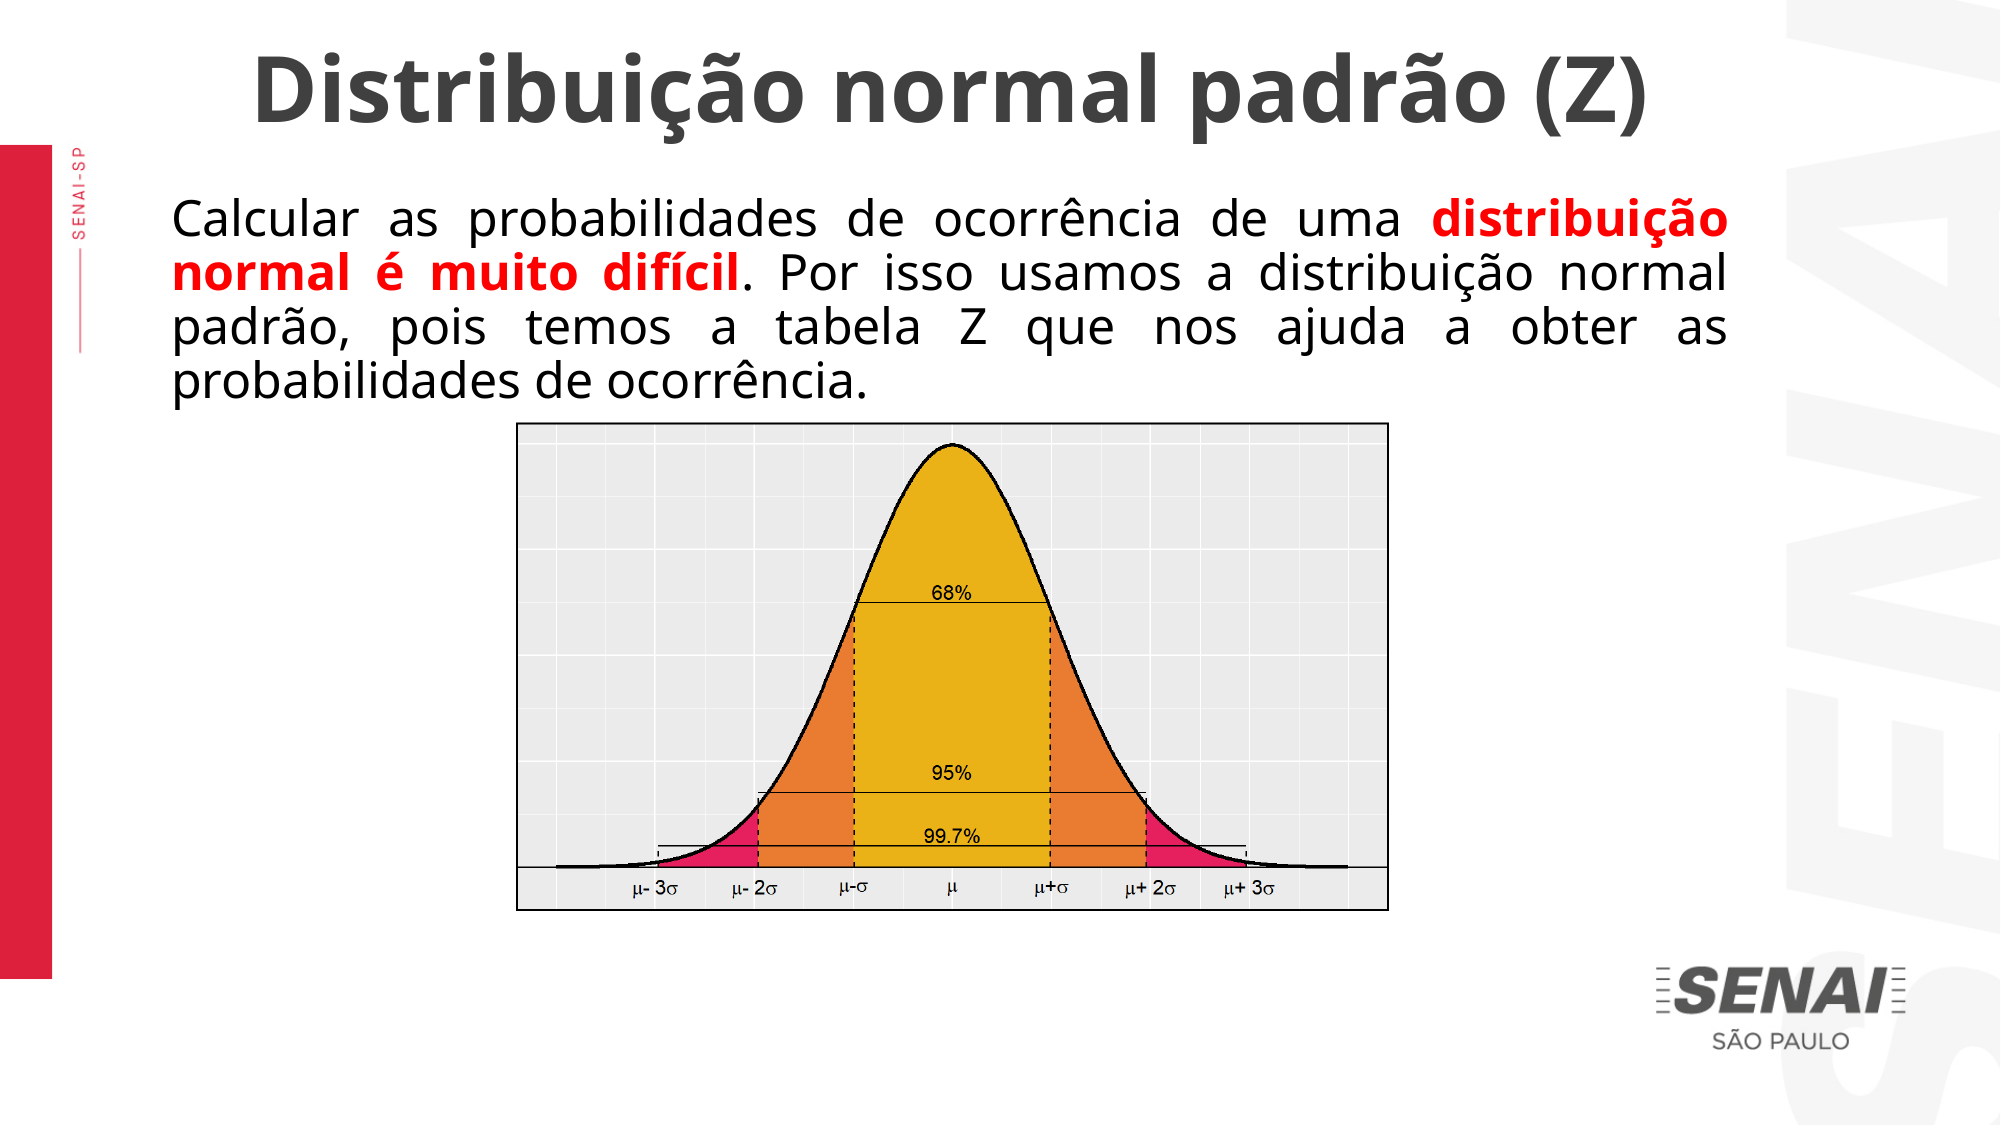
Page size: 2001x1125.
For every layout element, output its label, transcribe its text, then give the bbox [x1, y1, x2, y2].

list Calcular as probabilidades de ocorrência de uma distribuição normal é muito difícil. Por isso usamos a distribuição normal padrão, pois temos a tabela Z que nos ajuda a obter as probabilidades de ocorrência. [156, 186, 1745, 941]
picture [0, 0, 2001, 1125]
list Distribuição normal padrão (Z) [156, 36, 1745, 153]
